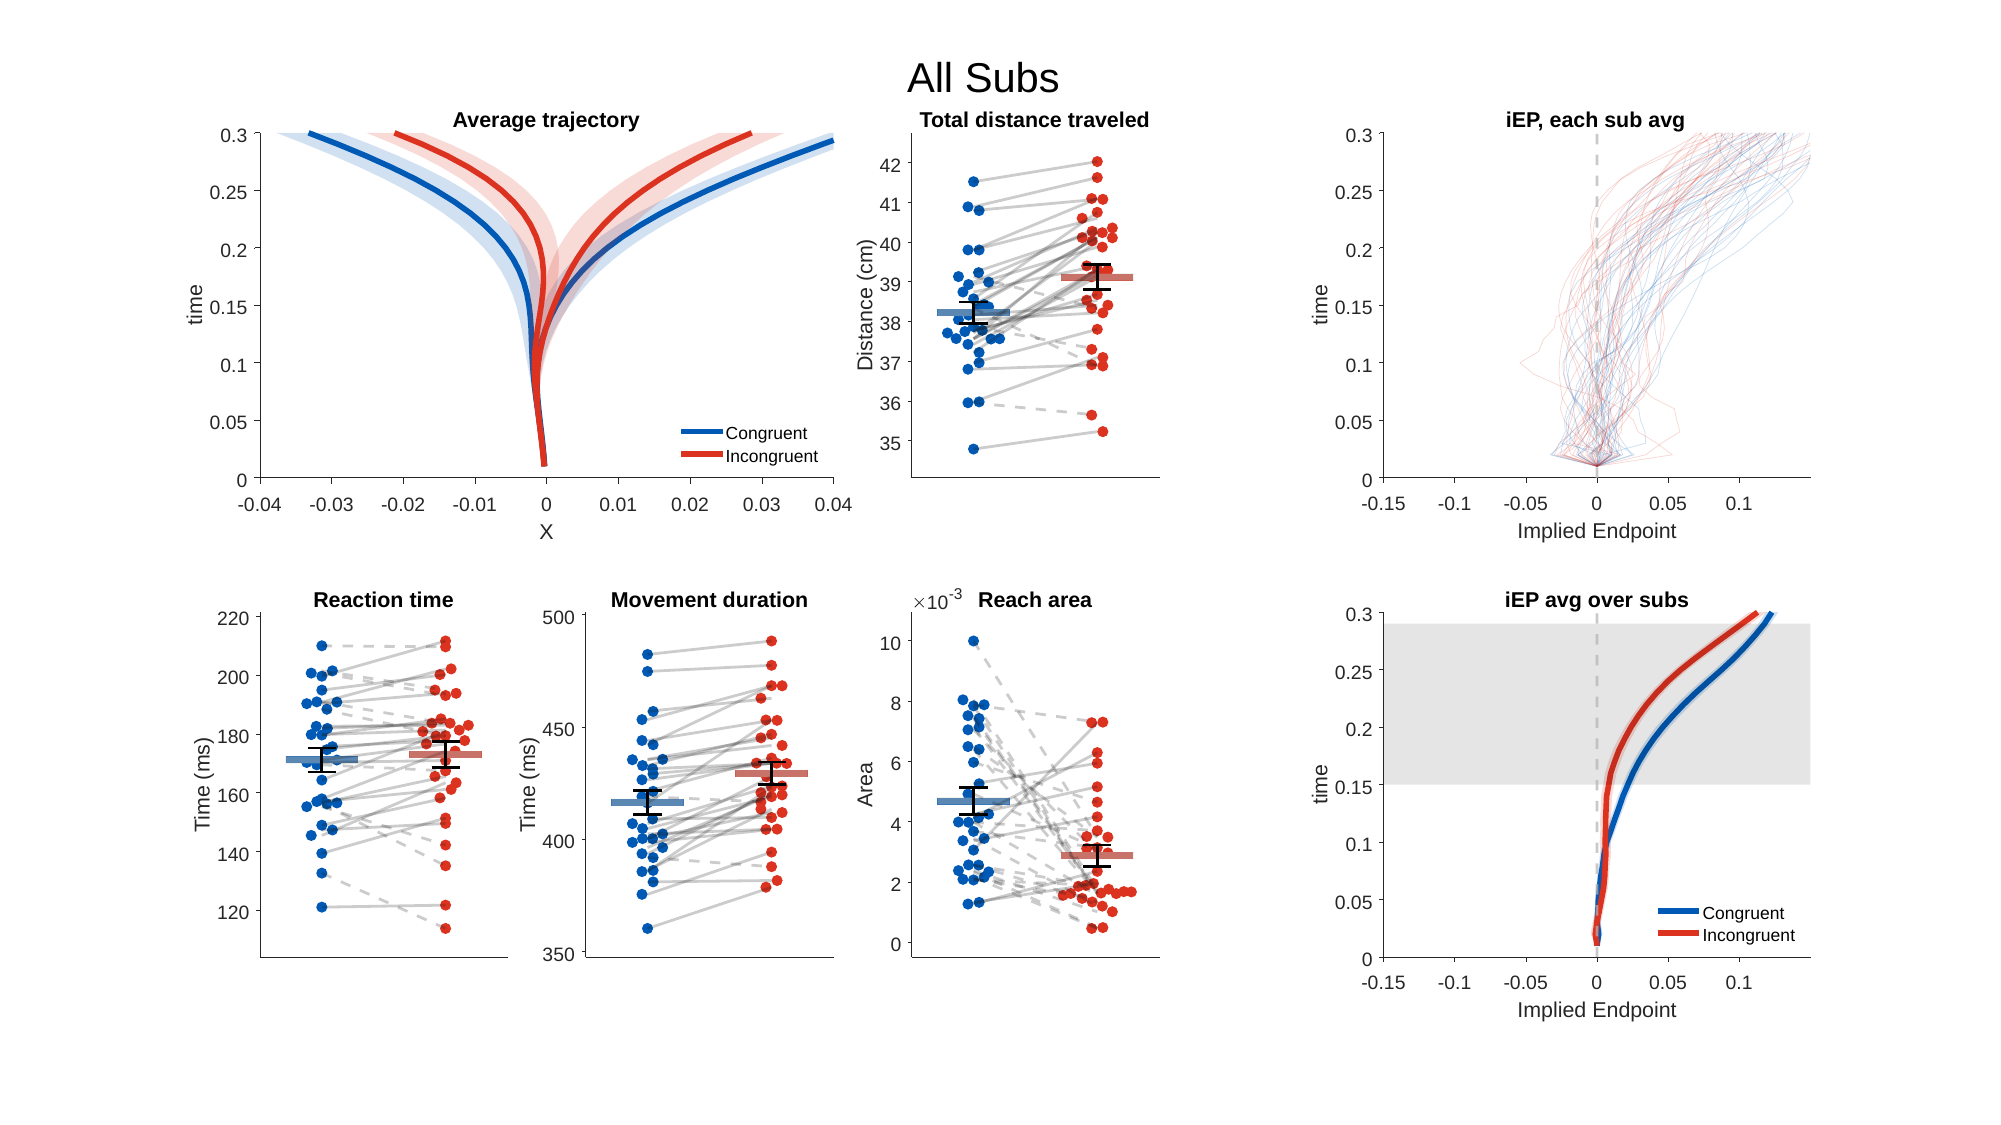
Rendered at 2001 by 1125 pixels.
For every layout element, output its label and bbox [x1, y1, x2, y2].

picture [0, 57, 2000, 1068]
